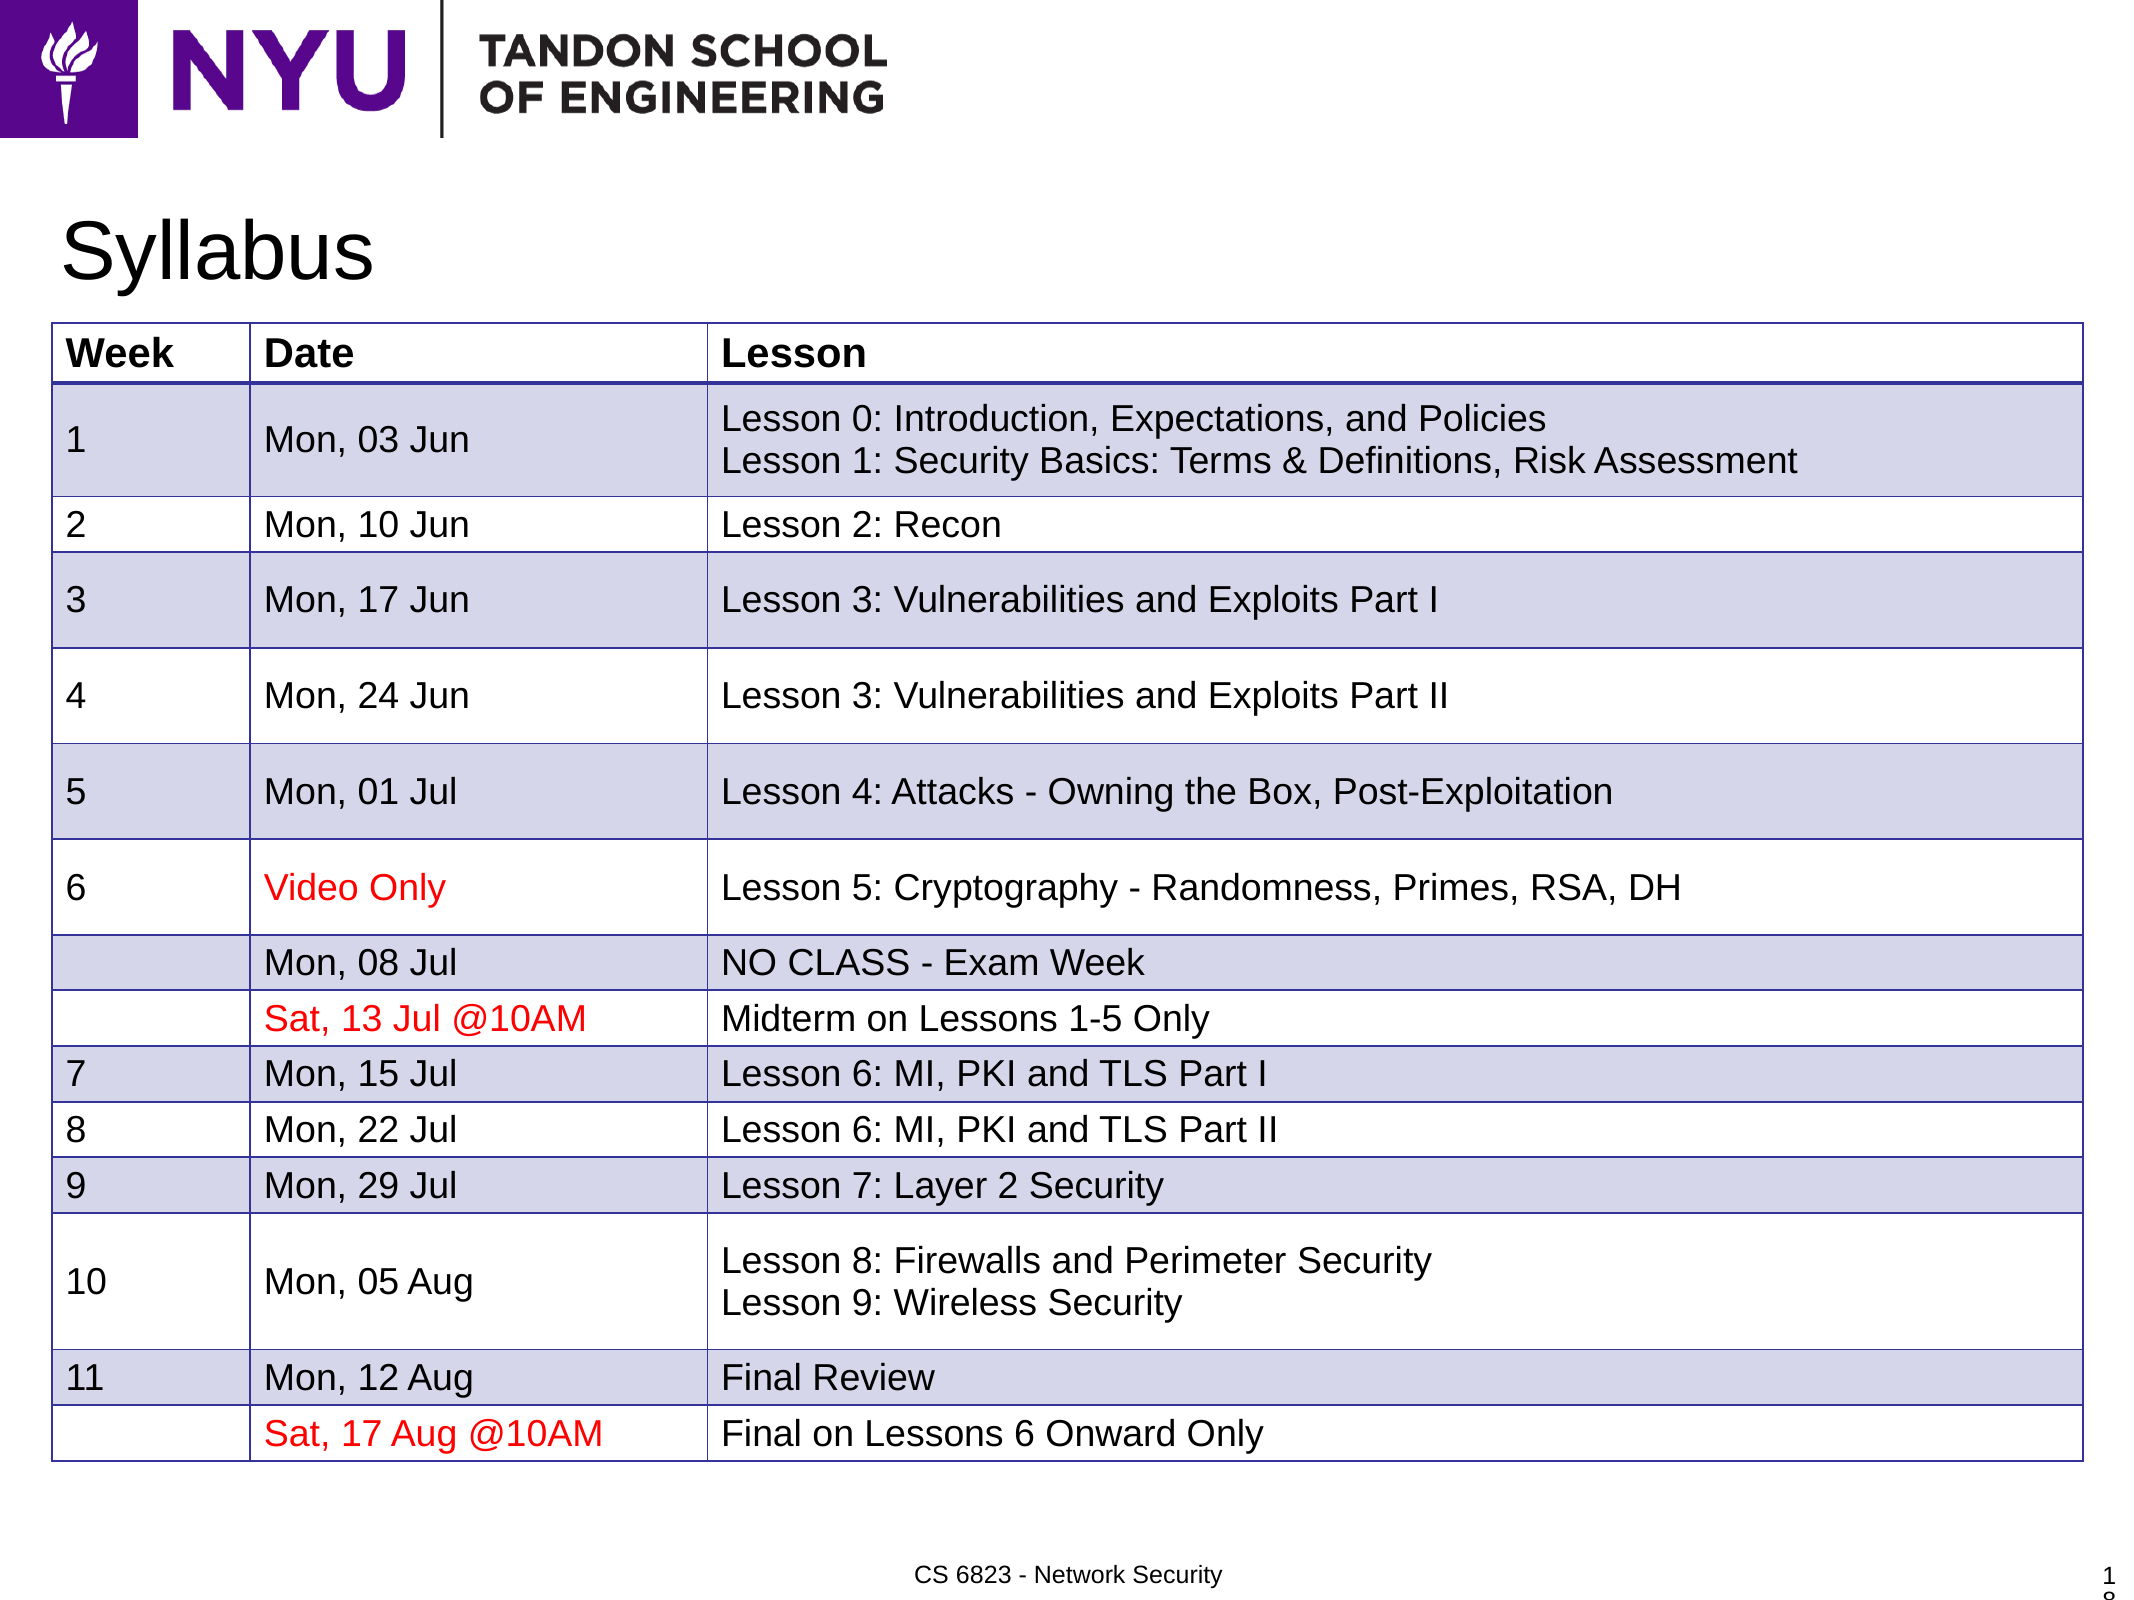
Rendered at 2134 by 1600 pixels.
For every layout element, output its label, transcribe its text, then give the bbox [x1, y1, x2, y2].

title Syllabus [52, 147, 2084, 305]
table_cell 6 [53, 840, 249, 934]
table_cell Lesson 3: Vulnerabilities and Exploits Part I [708, 553, 2082, 647]
table_cell 10 [53, 1214, 249, 1349]
table_cell [53, 936, 249, 989]
table_cell Mon, 15 Jul [251, 1047, 707, 1101]
table_cell Video Only [251, 840, 707, 934]
table_cell Final on Lessons 6 Onward Only [708, 1406, 2082, 1460]
table_cell Lesson 4: Attacks - Owning the Box, Post-Exploitation [708, 744, 2082, 838]
table_cell Lesson 7: Layer 2 Security [708, 1158, 2082, 1212]
table_cell Sat, 17 Aug @10AM [251, 1406, 707, 1460]
table_cell 9 [53, 1158, 249, 1212]
table_header Week [53, 324, 249, 381]
table_cell Lesson 5: Cryptography - Randomness, Primes, RSA, DH [708, 840, 2082, 934]
table_cell Mon, 08 Jul [251, 936, 707, 989]
table_cell NO CLASS - Exam Week [708, 936, 2082, 989]
table_cell Mon, 10 Jun [251, 497, 707, 551]
table_cell Lesson 3: Vulnerabilities and Exploits Part II [708, 649, 2082, 743]
table_cell [53, 991, 249, 1045]
table_cell Sat, 13 Jul @10AM [251, 991, 707, 1045]
table_cell Mon, 17 Jun [251, 553, 707, 647]
table_header Lesson [708, 324, 2082, 381]
table_cell Lesson 2: Recon [708, 497, 2082, 551]
table_cell 3 [53, 553, 249, 647]
table_cell Mon, 29 Jul [251, 1158, 707, 1212]
table_cell Mon, 05 Aug [251, 1214, 707, 1349]
table_cell Mon, 12 Aug [251, 1350, 707, 1404]
table_header Date [251, 324, 707, 381]
table_cell 7 [53, 1047, 249, 1101]
table_cell Lesson 6: MI, PKI and TLS Part II [708, 1103, 2082, 1156]
table_cell 1 [53, 385, 249, 496]
slide_number 18 [2086, 1551, 2132, 1599]
table_cell Mon, 22 Jul [251, 1103, 707, 1156]
table_cell Lesson 0: Introduction, Expectations, and Policies Lesson 1: Security Basics: Terms & Definitions, Risk Assessment [708, 385, 2082, 496]
table_cell 4 [53, 649, 249, 743]
table_cell Mon, 03 Jun [251, 385, 707, 496]
table_cell 8 [53, 1103, 249, 1156]
table_cell [53, 1406, 249, 1460]
table_cell 11 [53, 1350, 249, 1404]
table_cell Final Review [708, 1350, 2082, 1404]
table_cell Lesson 6: MI, PKI and TLS Part I [708, 1047, 2082, 1101]
table_cell Mon, 01 Jul [251, 744, 707, 838]
picture [0, 0, 887, 138]
table_cell 2 [53, 497, 249, 551]
table_cell Lesson 8: Firewalls and Perimeter Security Lesson 9: Wireless Security [708, 1214, 2082, 1349]
table_cell 5 [53, 744, 249, 838]
table_cell Mon, 24 Jun [251, 649, 707, 743]
table_cell Midterm on Lessons 1-5 Only [708, 991, 2082, 1045]
